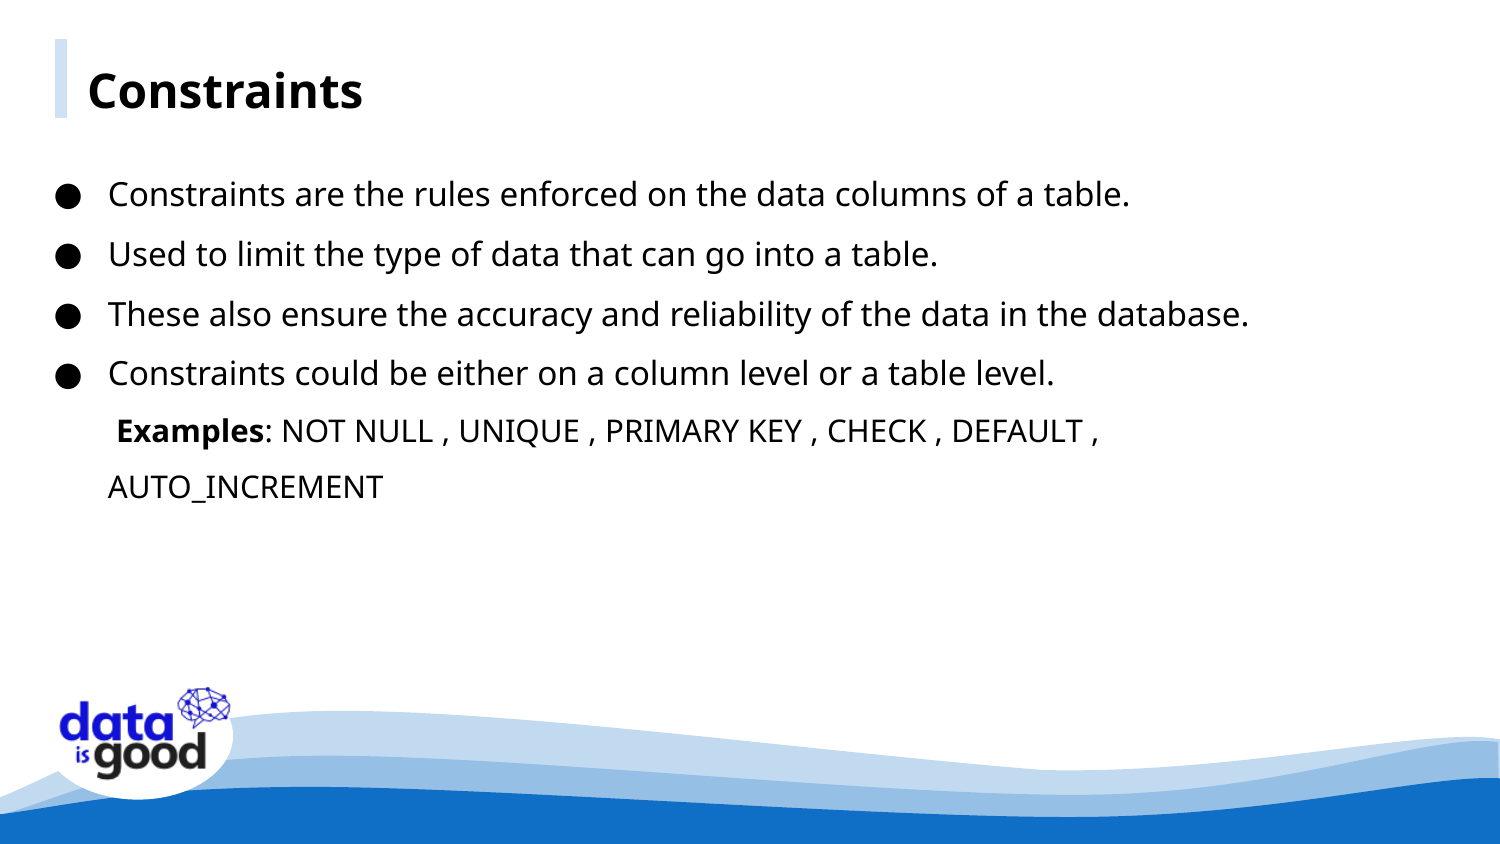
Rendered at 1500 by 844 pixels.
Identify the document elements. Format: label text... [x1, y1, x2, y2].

text_box Constraints are the rules enforced on the data columns of a table. Used to limit the type of data that can go into a table. These also ensure the accuracy and reliability of the data in the database. Constraints could be either on a column level or a table level. Examples: NOT NULL , UNIQUE , PRIMARY KEY , CHECK , DEFAULT , AUTO_INCREMENT [27, 147, 1402, 517]
picture [58, 685, 231, 804]
text_box Constraints [81, 46, 935, 111]
